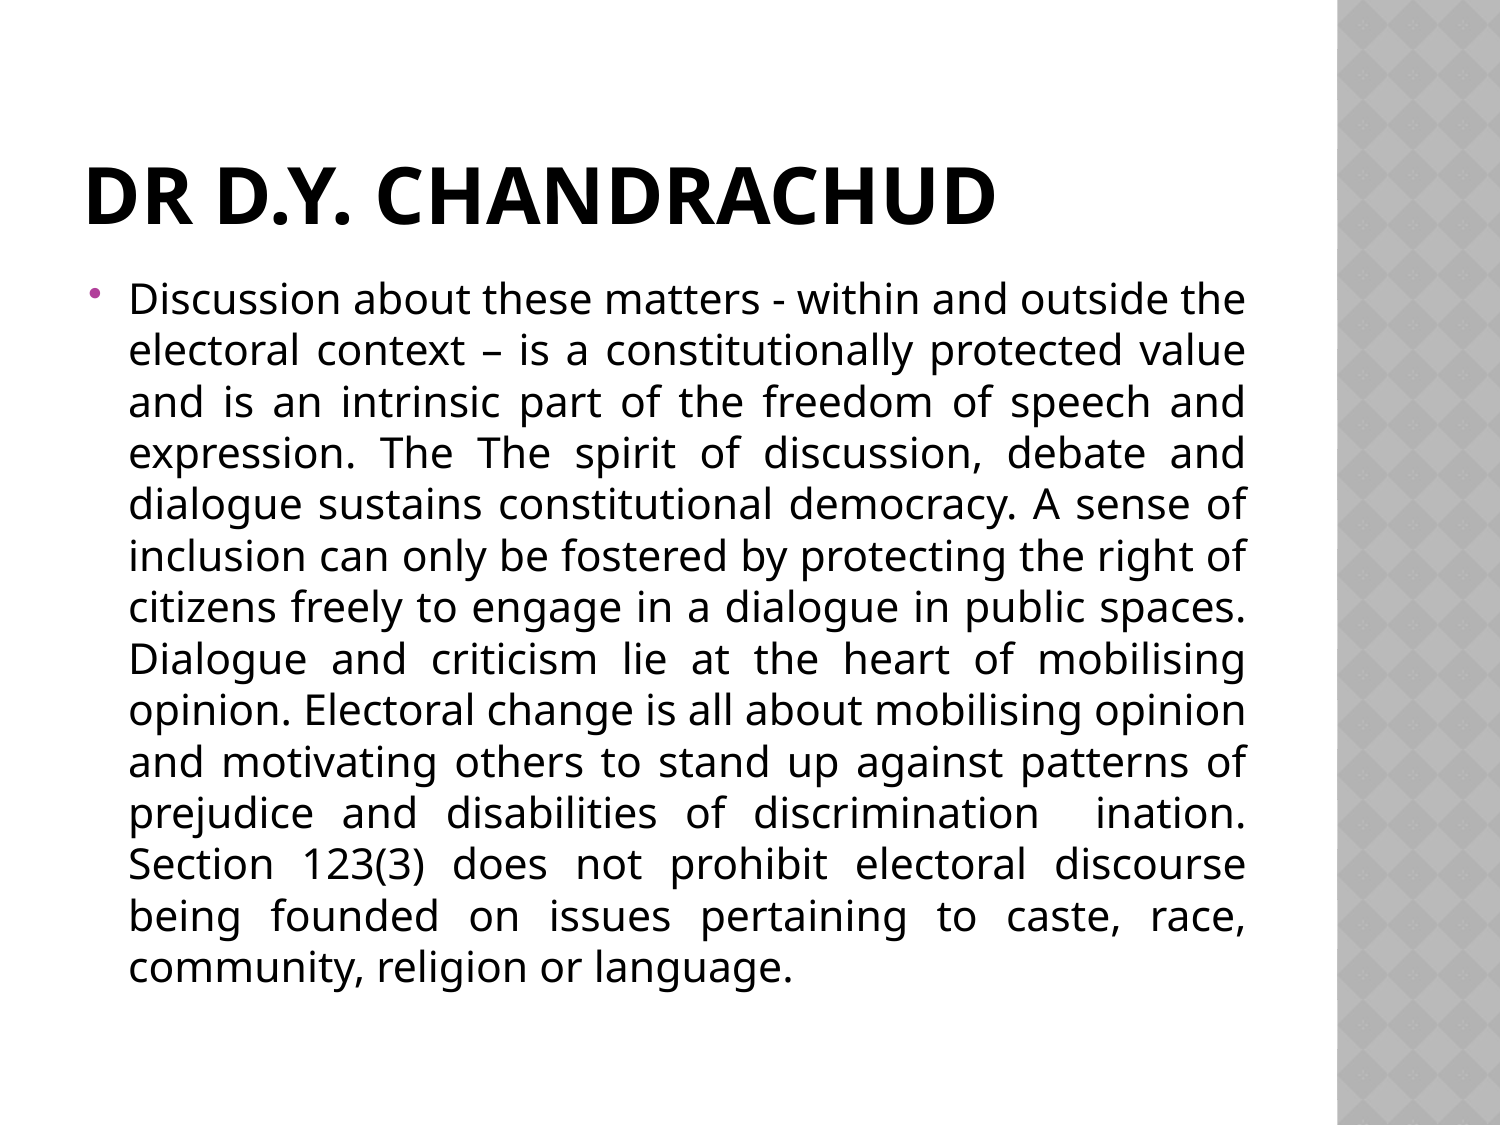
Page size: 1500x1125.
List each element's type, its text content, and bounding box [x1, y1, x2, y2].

list Discussion about these matters - within and outside the electoral context – is a constitutionally protected value and is an intrinsic part of the freedom of speech and expression. The The spirit of discussion, debate and dialogue sustains constitutional democracy. A sense of inclusion can only be fostered by protecting the right of citizens freely to engage in a dialogue in public spaces. Dialogue and criticism lie at the heart of mobilising opinion. Electoral change is all about mobilising opinion and motivating others to stand up against patterns of prejudice and disabilities of discrimination ination. Section 123(3) does not prohibit electoral discourse being founded on issues pertaining to caste, race, community, religion or language. [75, 264, 1263, 1059]
title Dr D.Y. Chandrachud [75, 52, 1263, 240]
